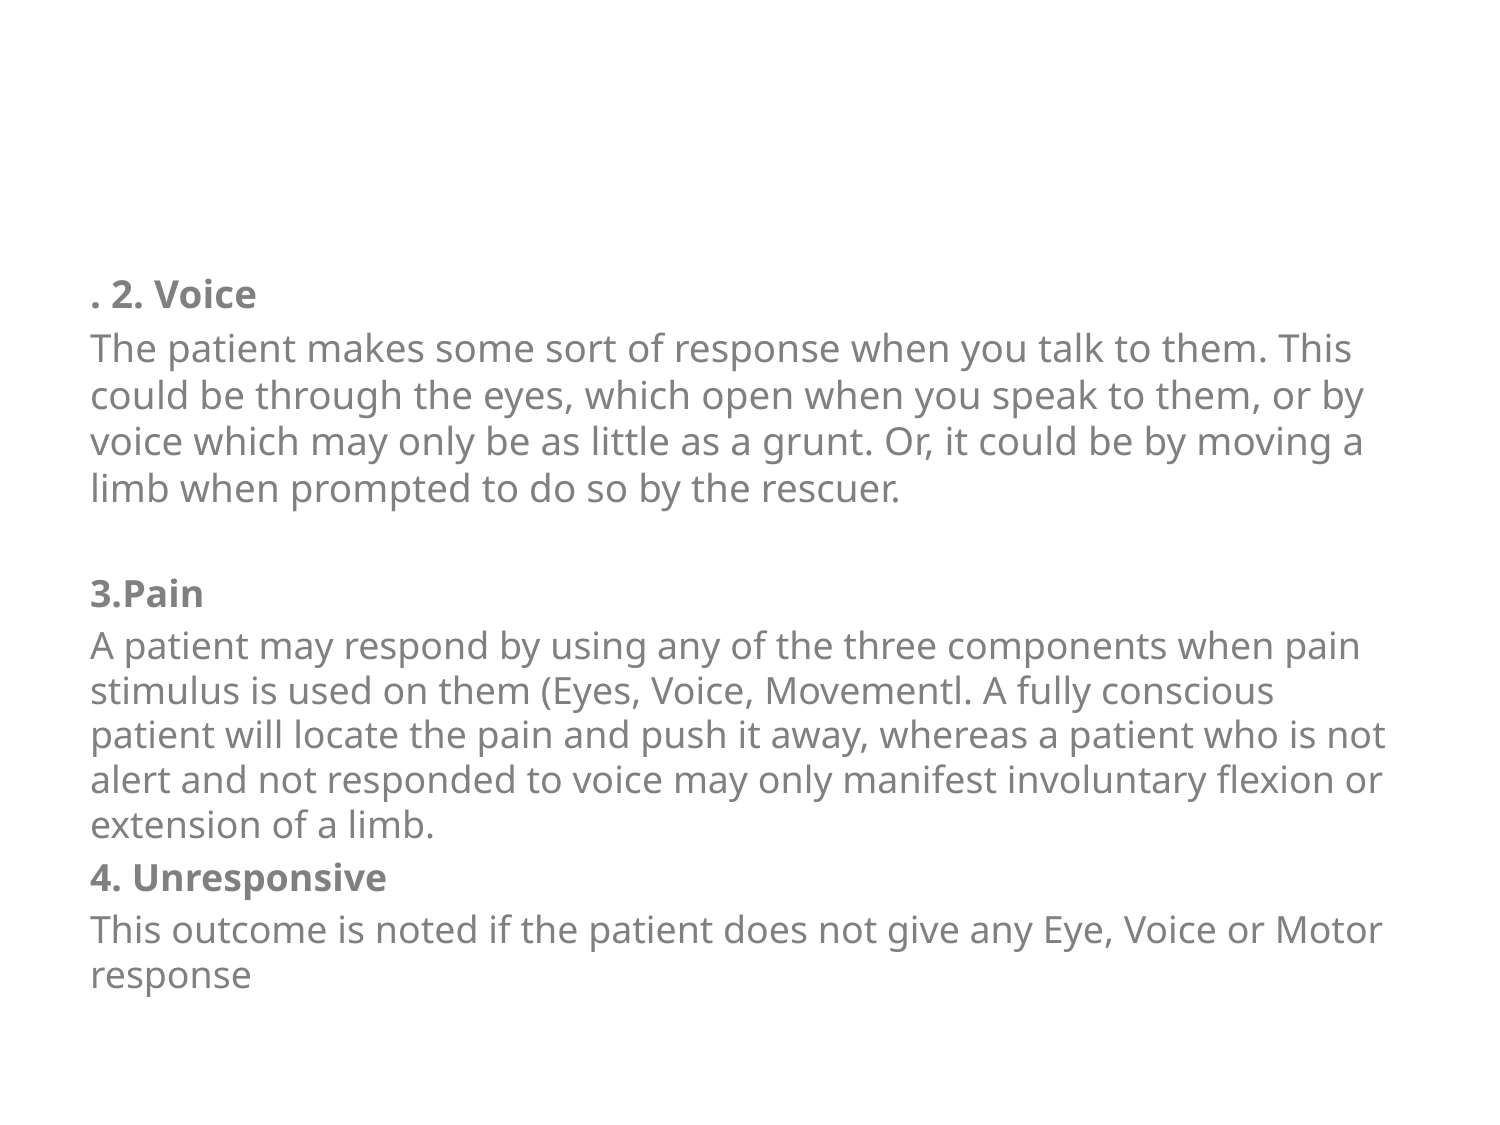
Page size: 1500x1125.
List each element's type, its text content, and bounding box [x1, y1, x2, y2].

list . 2. Voice The patient makes some sort of response when you talk to them. This could be through the eyes, which open when you speak to them, or by voice which may only be as little as a grunt. Or, it could be by moving a limb when prompted to do so by the rescuer. 3.Pain A patient may respond by using any of the three components when pain stimulus is used on them (Eyes, Voice, Movementl. A fully conscious patient will locate the pain and push it away, whereas a patient who is not alert and not responded to voice may only manifest involuntary flexion or extension of a limb. 4. Unresponsive This outcome is noted if the patient does not give any Eye, Voice or Motor response [75, 262, 1425, 1005]
